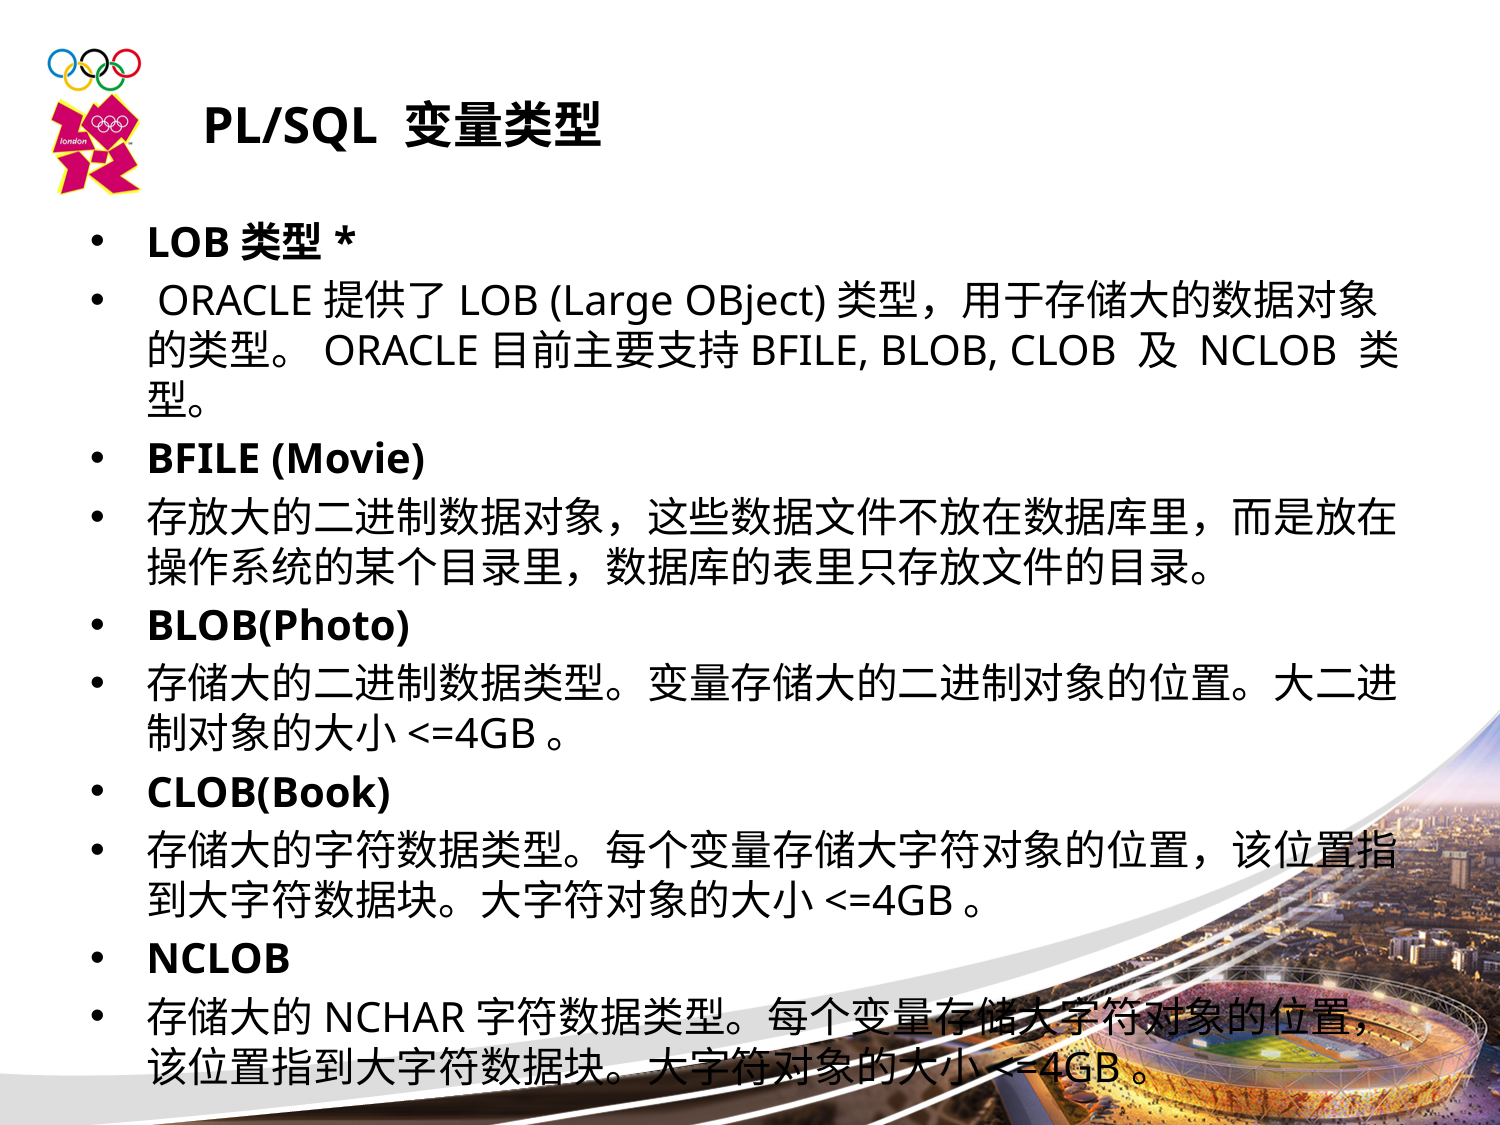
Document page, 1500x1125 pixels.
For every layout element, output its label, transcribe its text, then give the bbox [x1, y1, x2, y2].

title PL/SQL 变量类型 [187, 35, 1090, 207]
picture [0, 0, 1500, 1125]
list LOB类型* ORACLE提供了LOB (Large OBject)类型，用于存储大的数据对象的类型。ORACLE目前主要支持BFILE, BLOB, CLOB 及 NCLOB 类型。 BFILE (Movie) 存放大的二进制数据对象，这些数据文件不放在数据库里，而是放在操作系统的某个目录里，数据库的表里只存放文件的目录。 BLOB(Photo) 存储大的二进制数据类型。变量存储大的二进制对象的位置。大二进制对象的大小<=4GB。 CLOB(Book) 存储大的字符数据类型。每个变量存储大字符对象的位置，该位置指到大字符数据块。大字符对象的大小<=4GB。 NCLOB 存储大的NCHAR字符数据类型。每个变量存储大字符对象的位置，该位置指到大字符数据块。大字符对象的大小<=4GB。 [75, 207, 1425, 1125]
